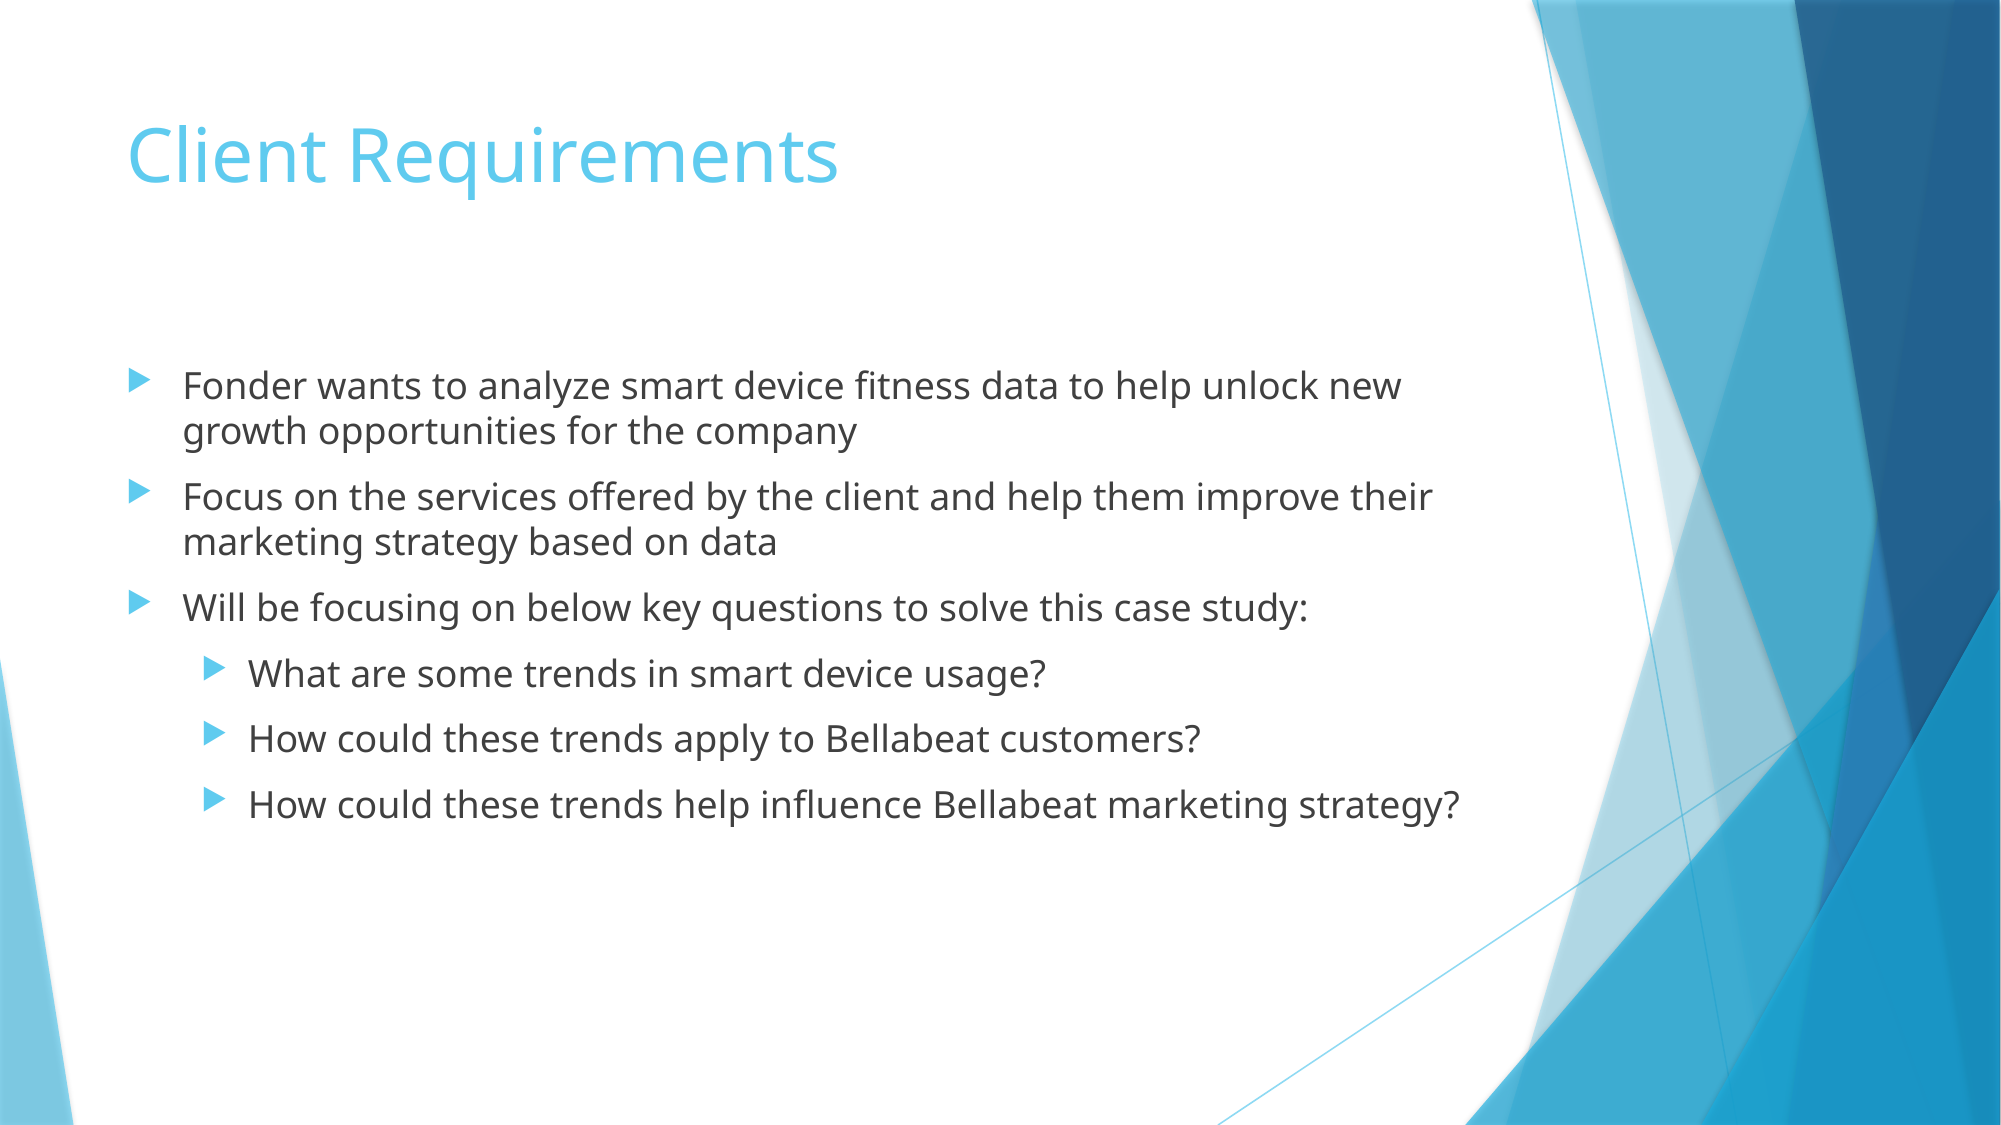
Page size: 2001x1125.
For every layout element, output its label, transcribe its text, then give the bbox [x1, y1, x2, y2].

title Client Requirements [111, 99, 1522, 317]
list Fonder wants to analyze smart device fitness data to help unlock new growth opportunities for the company Focus on the services offered by the client and help them improve their marketing strategy based on data Will be focusing on below key questions to solve this case study: What are some trends in smart device usage? How could these trends apply to Bellabeat customers? How could these trends help influence Bellabeat marketing strategy? [111, 354, 1522, 992]
